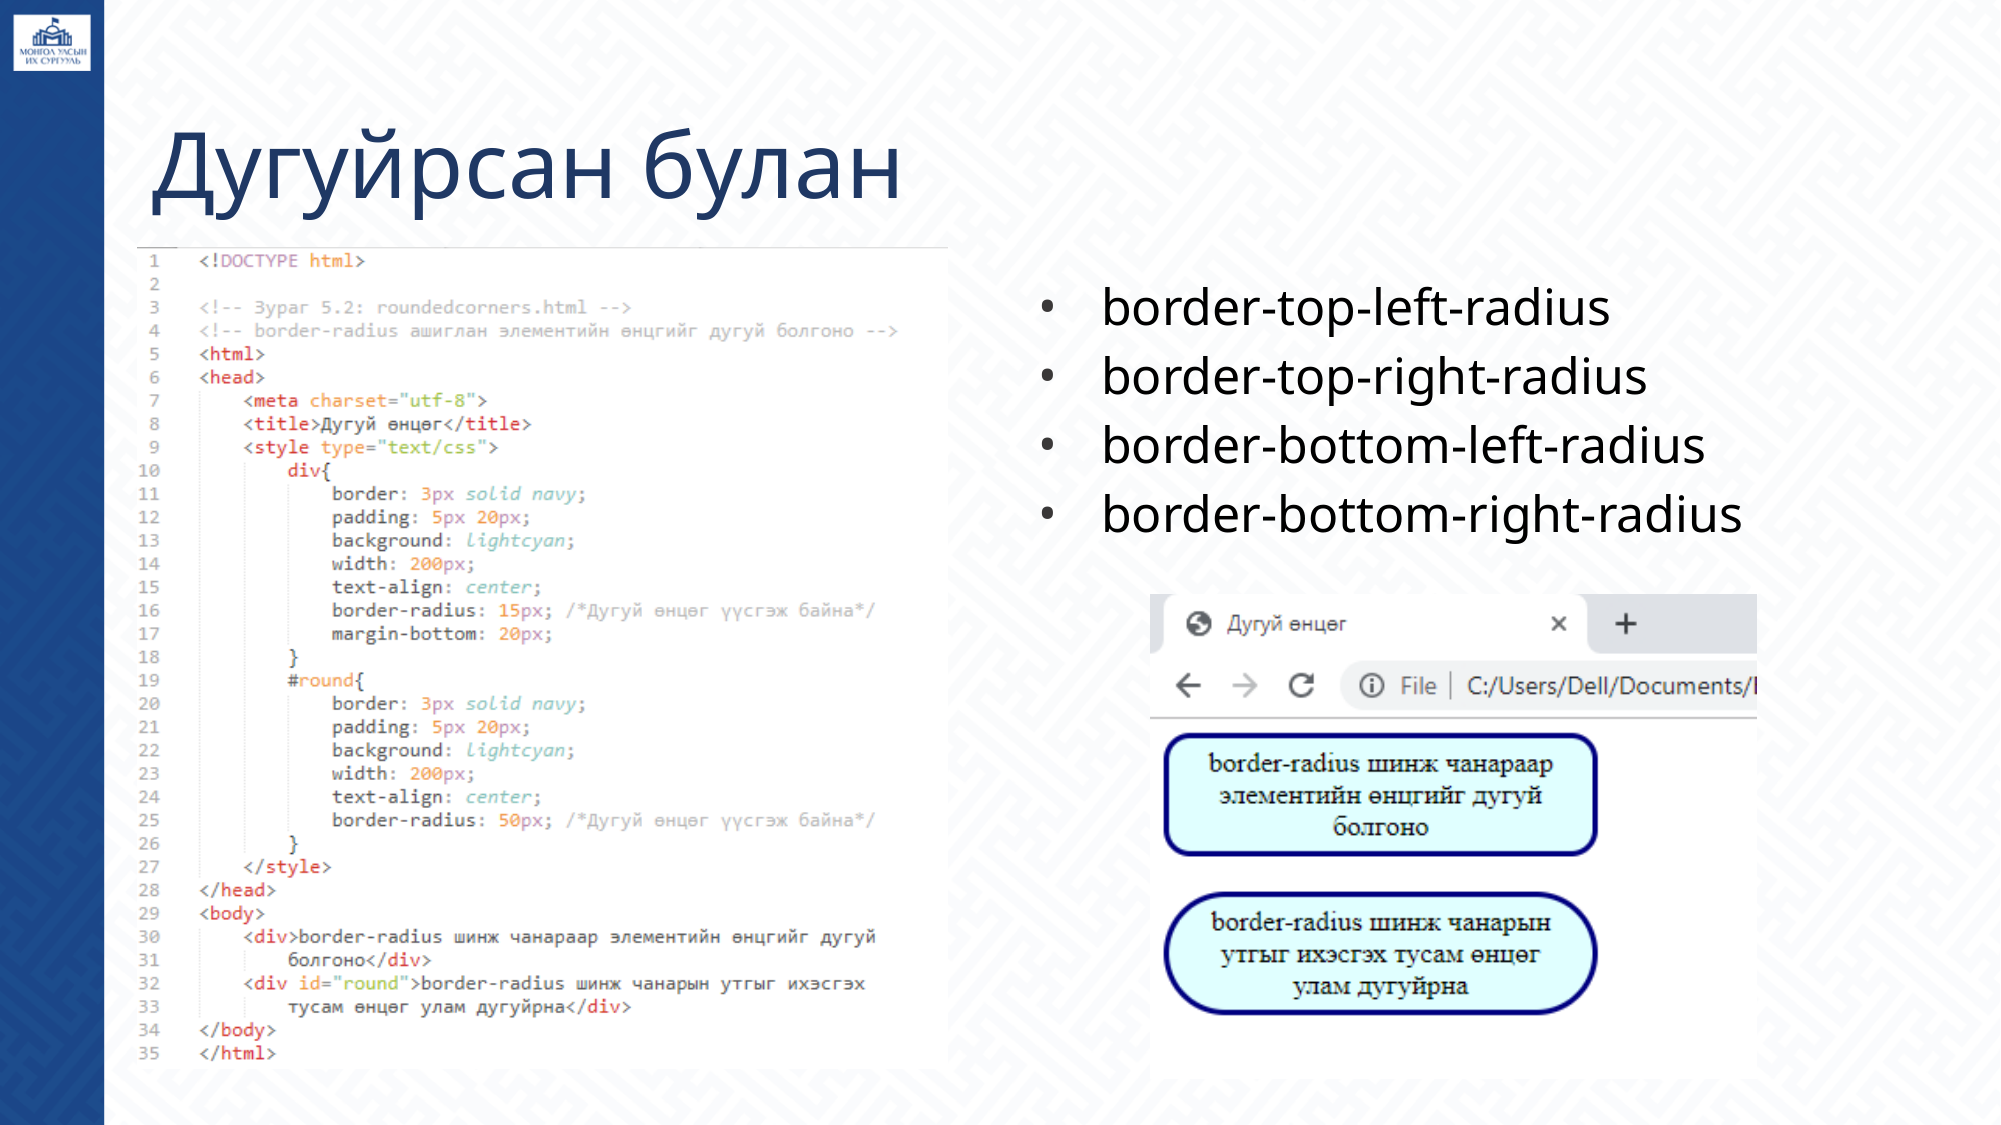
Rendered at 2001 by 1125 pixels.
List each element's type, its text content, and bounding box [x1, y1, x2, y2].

picture [0, 0, 2001, 1125]
list border-top-left-radius border-top-right-radius border-bottom-left-radius border-bottom-right-radius [1010, 259, 1896, 973]
title Дугуйрсан булан [137, 59, 1863, 278]
